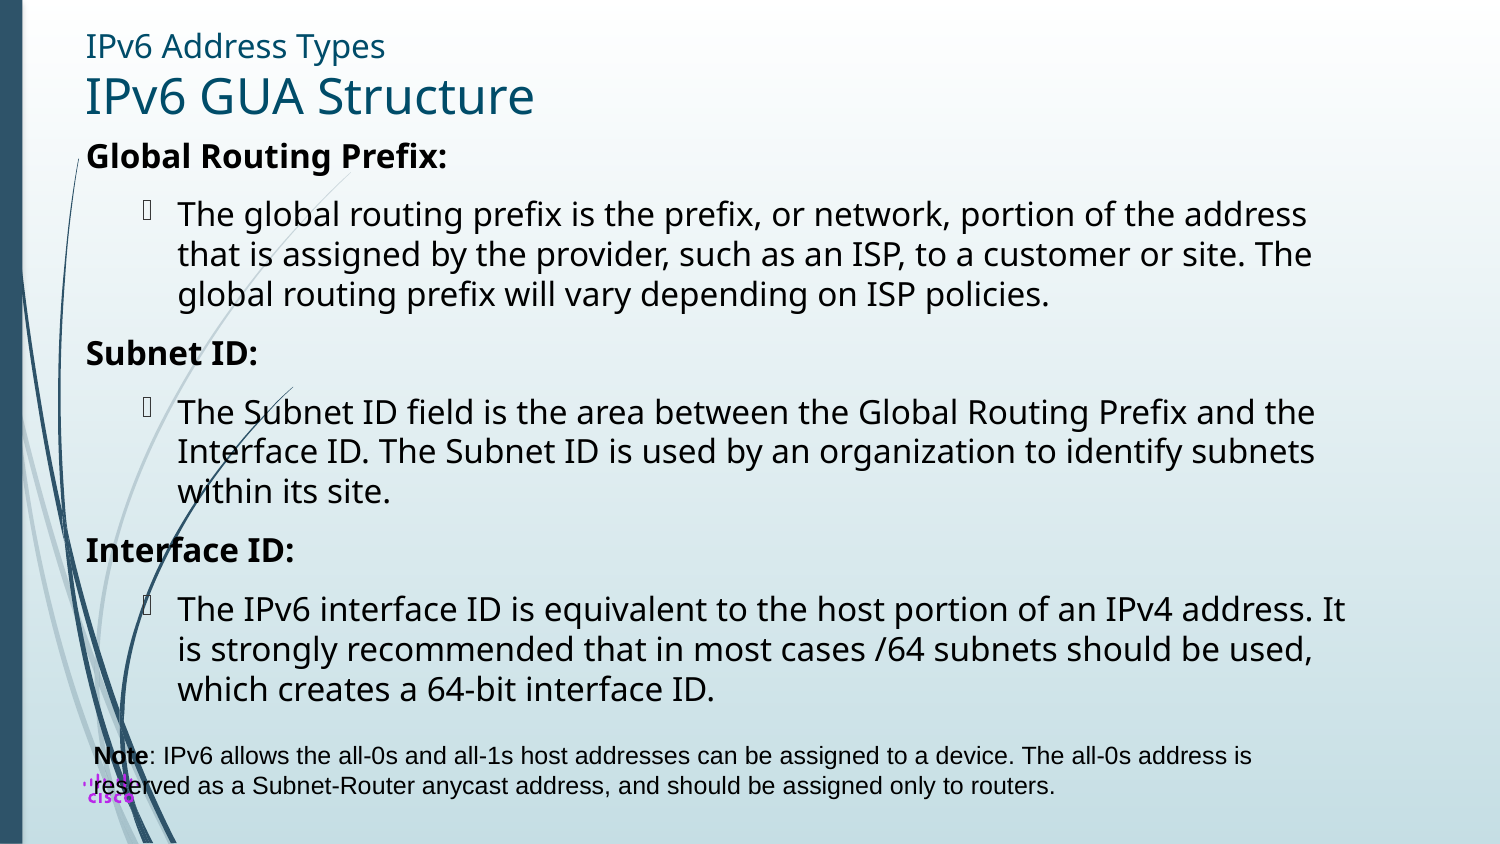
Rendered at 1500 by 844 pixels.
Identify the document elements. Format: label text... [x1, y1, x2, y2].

text_box Note: IPv6 allows the all-0s and all-1s host addresses can be assigned to a device. The all-0s address is reserved as a Subnet-Router anycast address, and should be assigned only to routers. [78, 732, 1361, 807]
title IPv6 Address Types IPv6 GUA Structure [70, 17, 1440, 138]
list Global Routing Prefix: The global routing prefix is the prefix, or network, portion of the address that is assigned by the provider, such as an ISP, to a customer or site. The global routing prefix will vary depending on ISP policies. Subnet ID: The Subnet ID field is the area between the Global Routing Prefix and the Interface ID. The Subnet ID is used by an organization to identify subnets within its site. Interface ID: The IPv6 interface ID is equivalent to the host portion of an IPv4 address. It is strongly recommended that in most cases /64 subnets should be used, which creates a 64-bit interface ID. [70, 138, 1369, 808]
